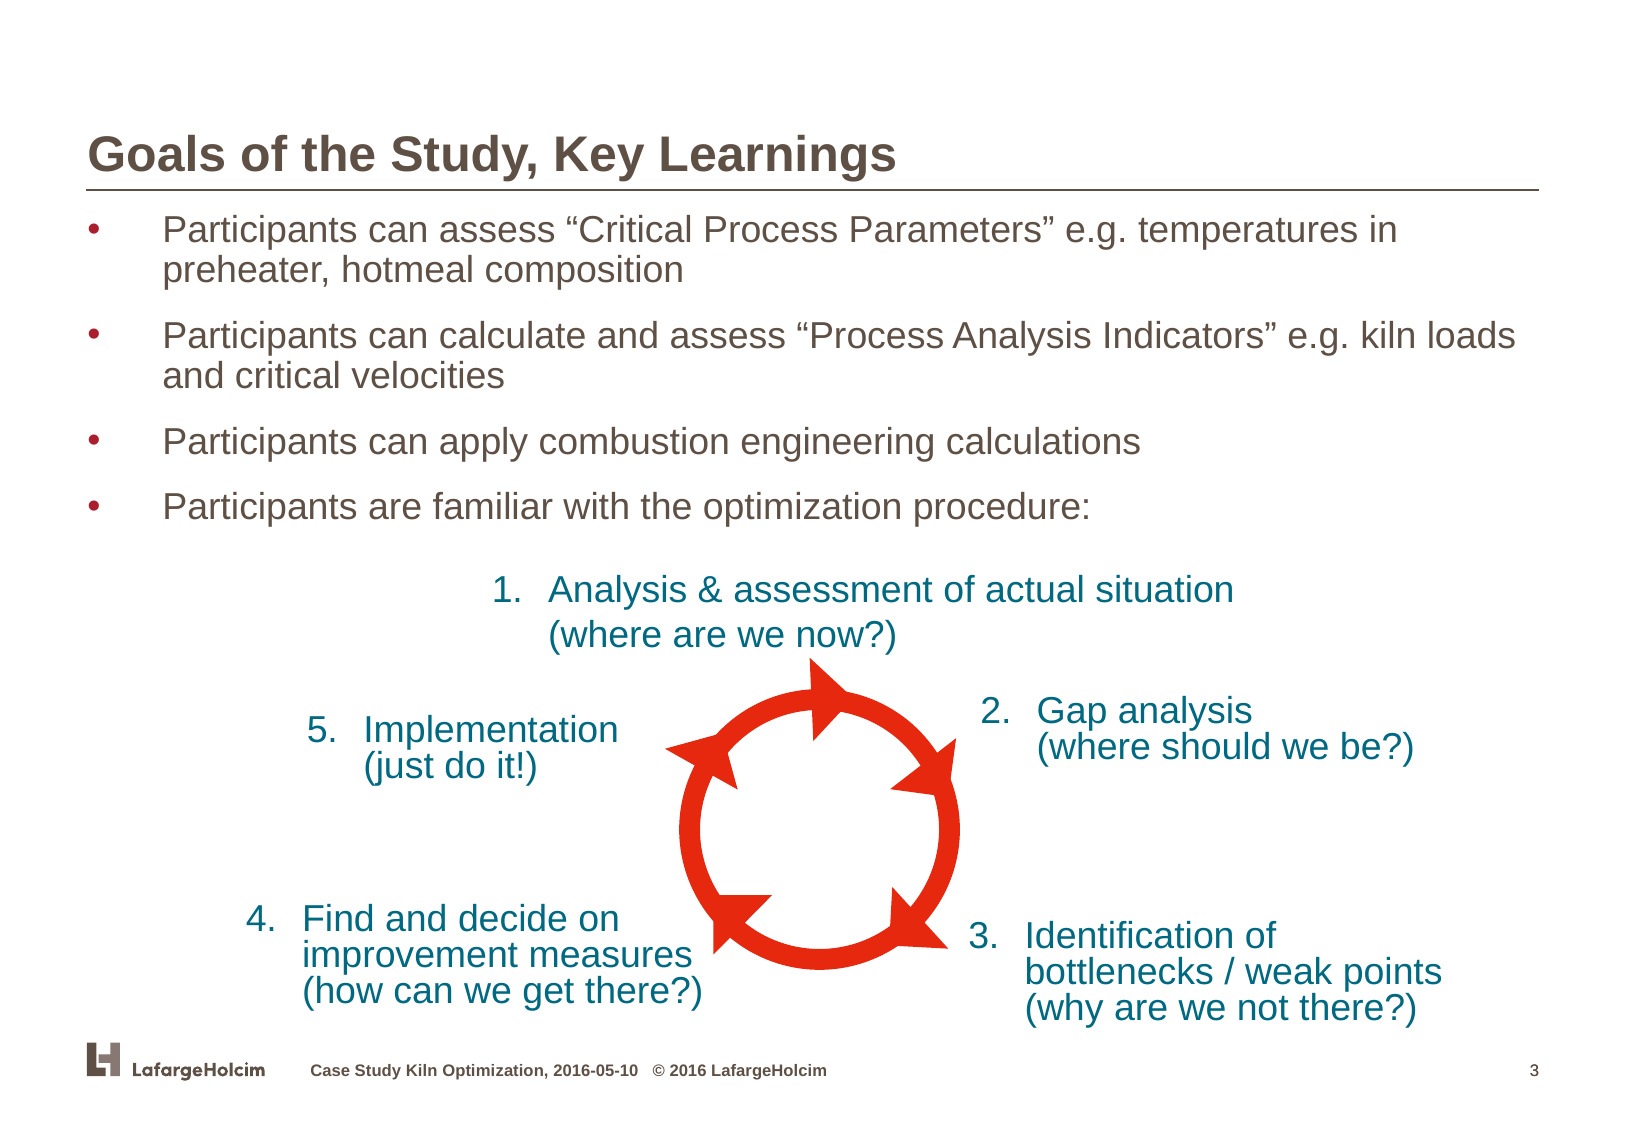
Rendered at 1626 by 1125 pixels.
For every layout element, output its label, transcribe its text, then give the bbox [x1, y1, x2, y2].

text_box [169, 895, 773, 1019]
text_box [476, 557, 1328, 729]
footer Case Study Kiln Optimization, 2016-05-10 © 2016 LafargeHolcim [310, 1052, 831, 1080]
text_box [878, 888, 1482, 1036]
text_box Participants can assess “Critical Process Parameters” e.g. temperatures in preheater, hotmeal composition Participants can calculate and assess “Process Analysis Indicators” e.g. kiln loads and critical velocities Participants can apply combustion engineering calculations Participants are familiar with the optimization procedure: [87, 210, 1529, 1049]
text_box Goals of the Study, Key Learnings [87, 54, 1527, 184]
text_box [216, 706, 732, 799]
text_box [689, 738, 950, 960]
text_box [890, 687, 1470, 794]
slide_number 3 [1467, 1052, 1540, 1080]
